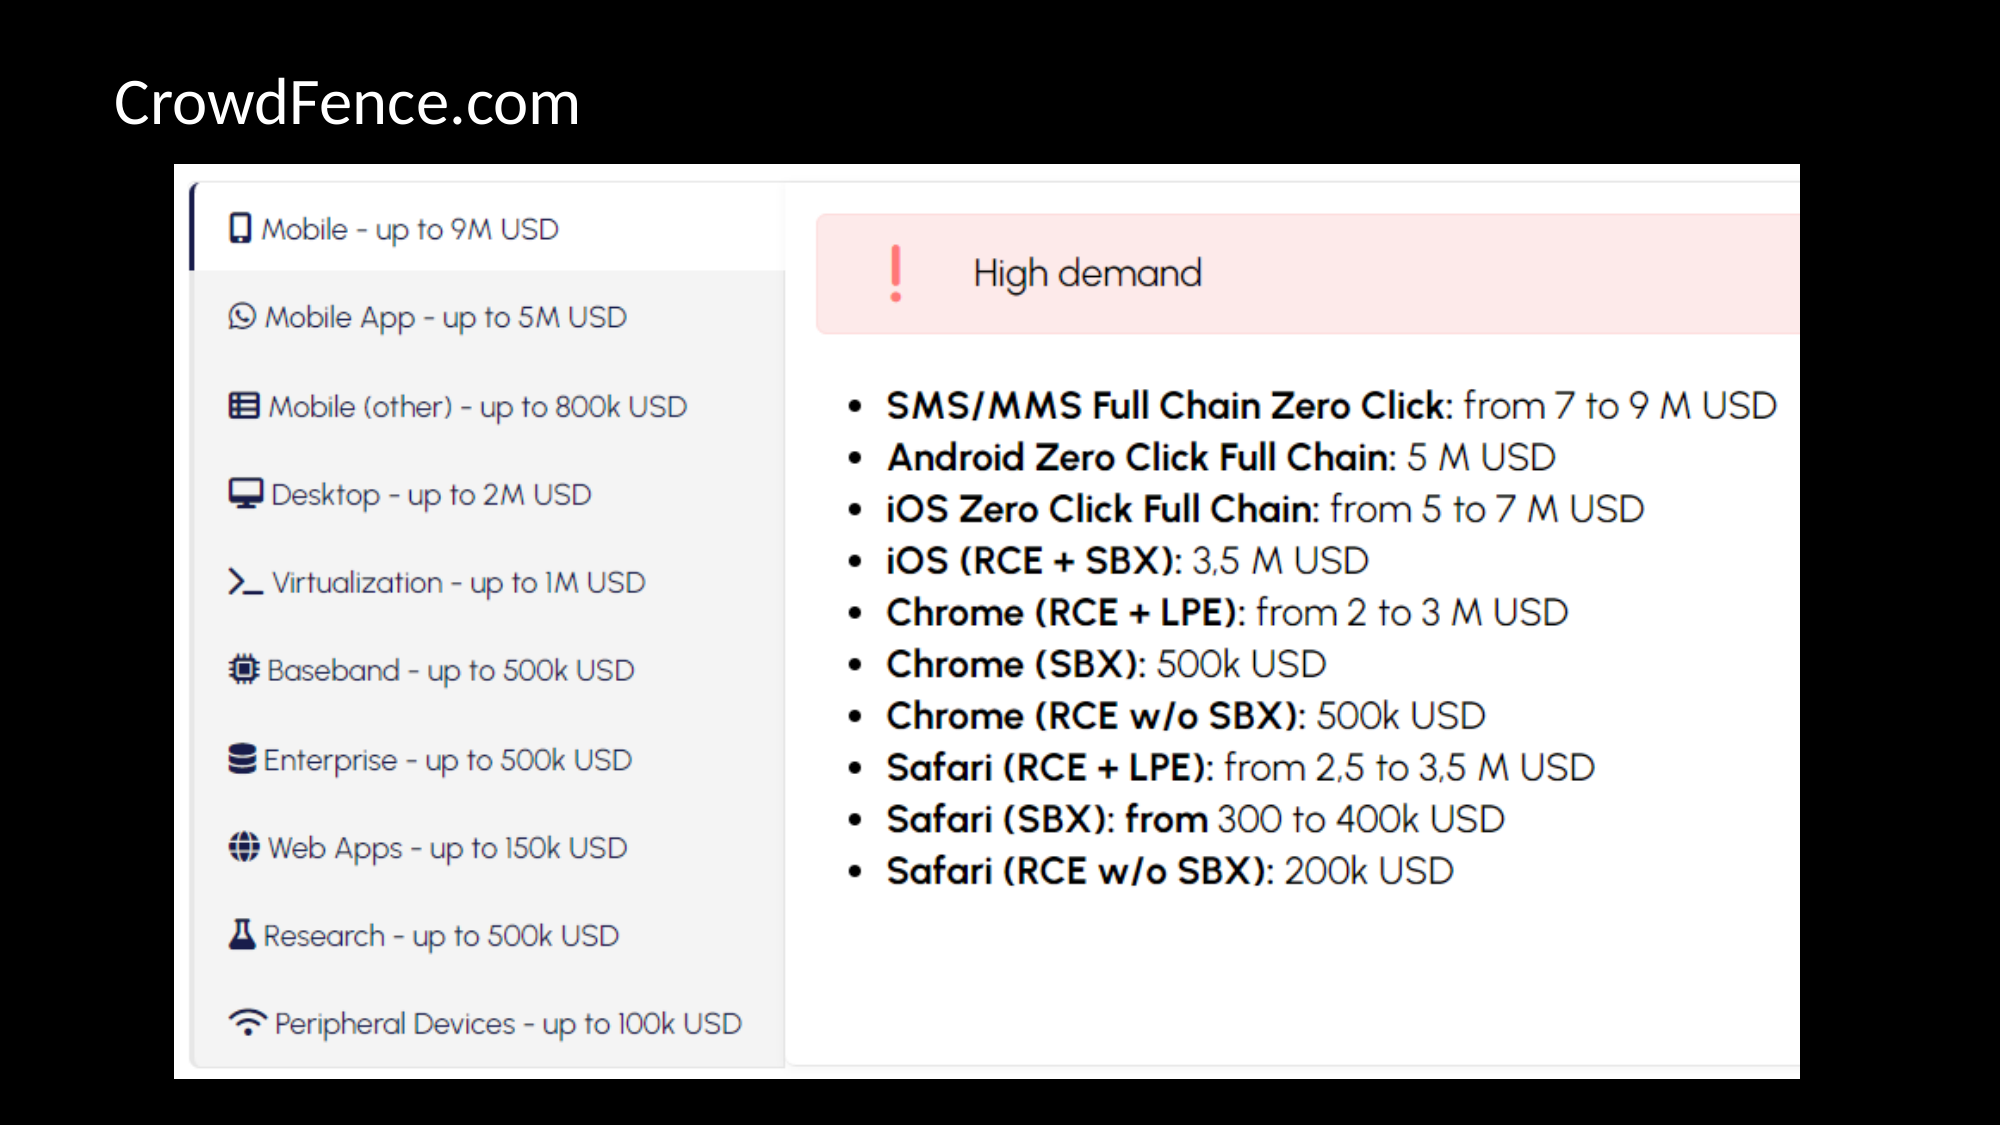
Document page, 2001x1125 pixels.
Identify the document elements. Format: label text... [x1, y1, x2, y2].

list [174, 164, 1801, 1080]
title CrowdFence.com [99, 45, 1900, 150]
